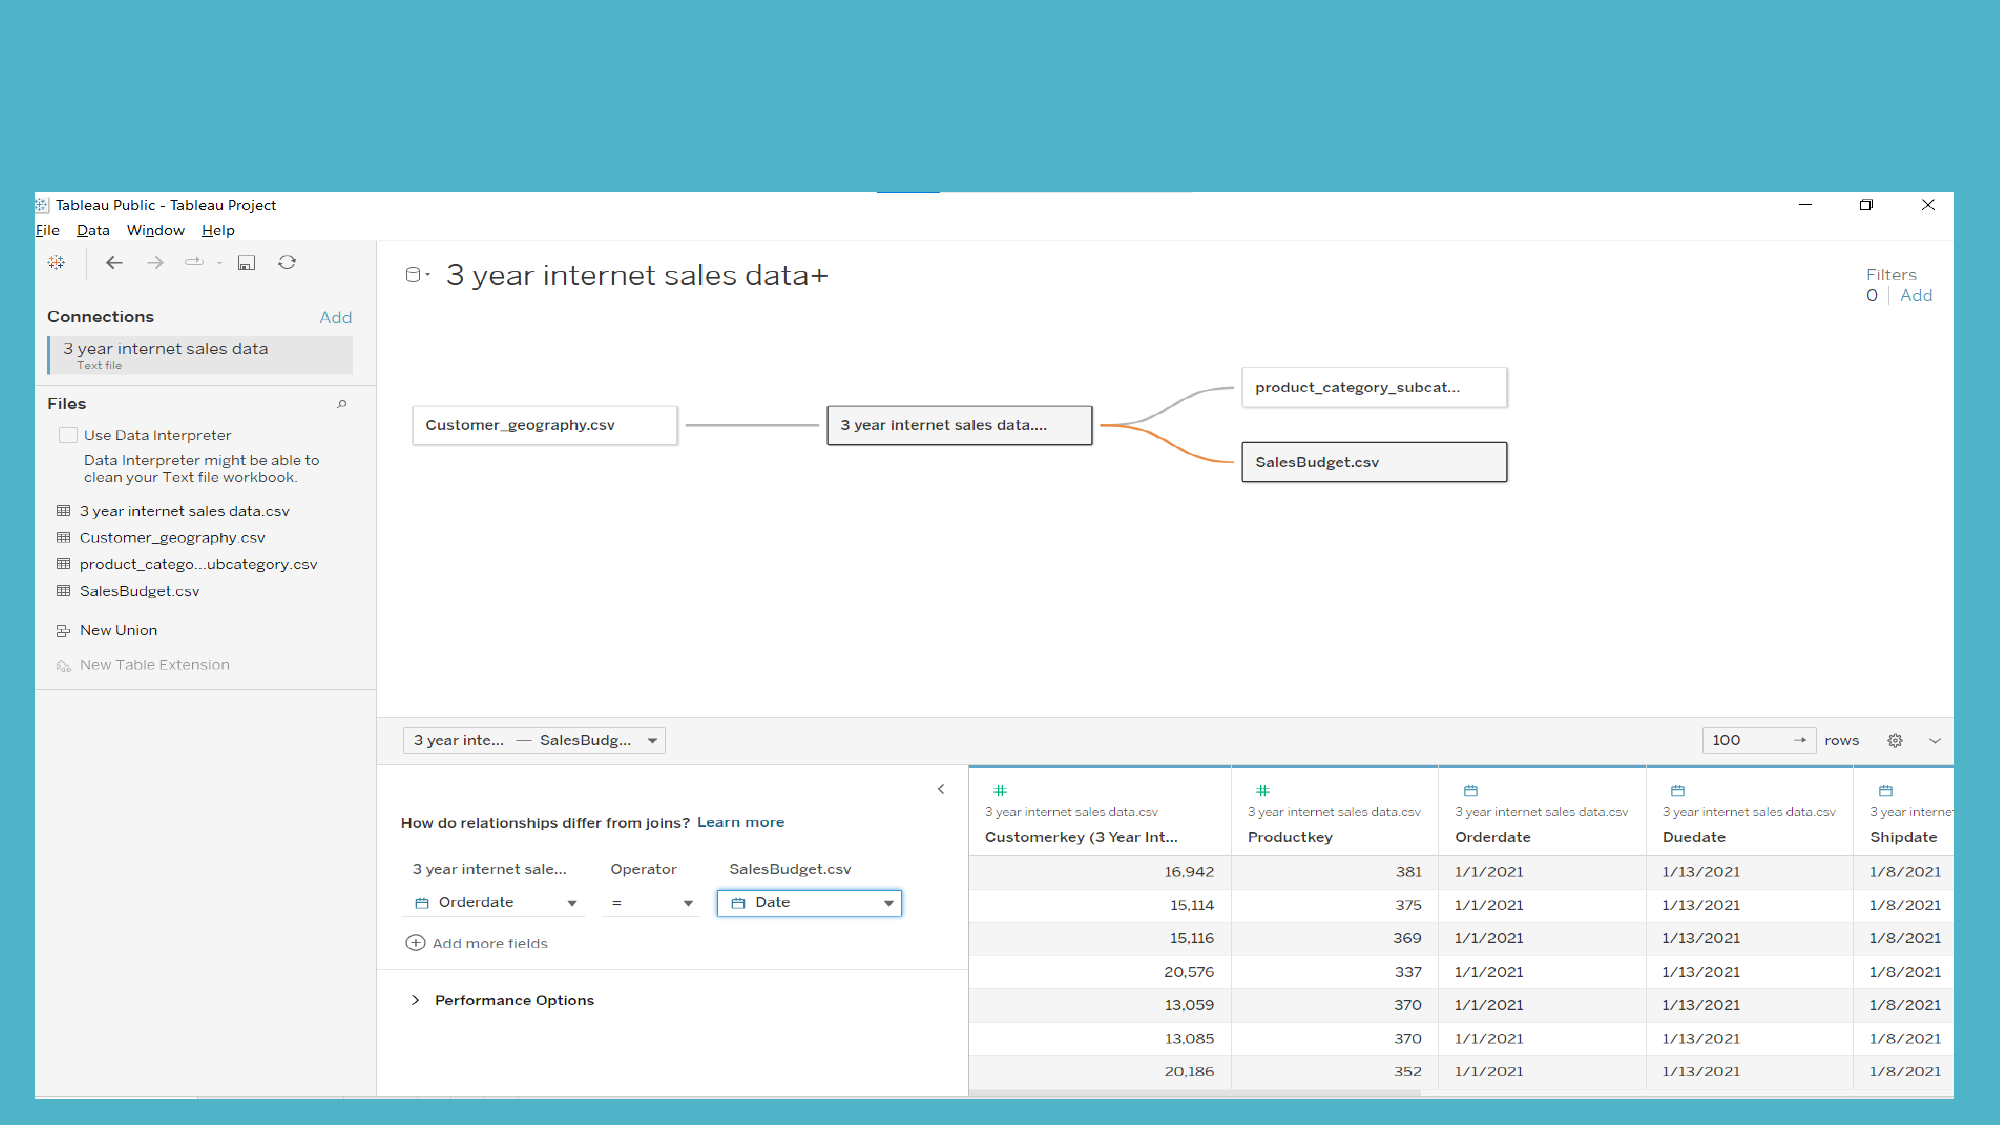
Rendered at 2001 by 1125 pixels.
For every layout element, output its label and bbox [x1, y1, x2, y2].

picture [34, 192, 1954, 1099]
